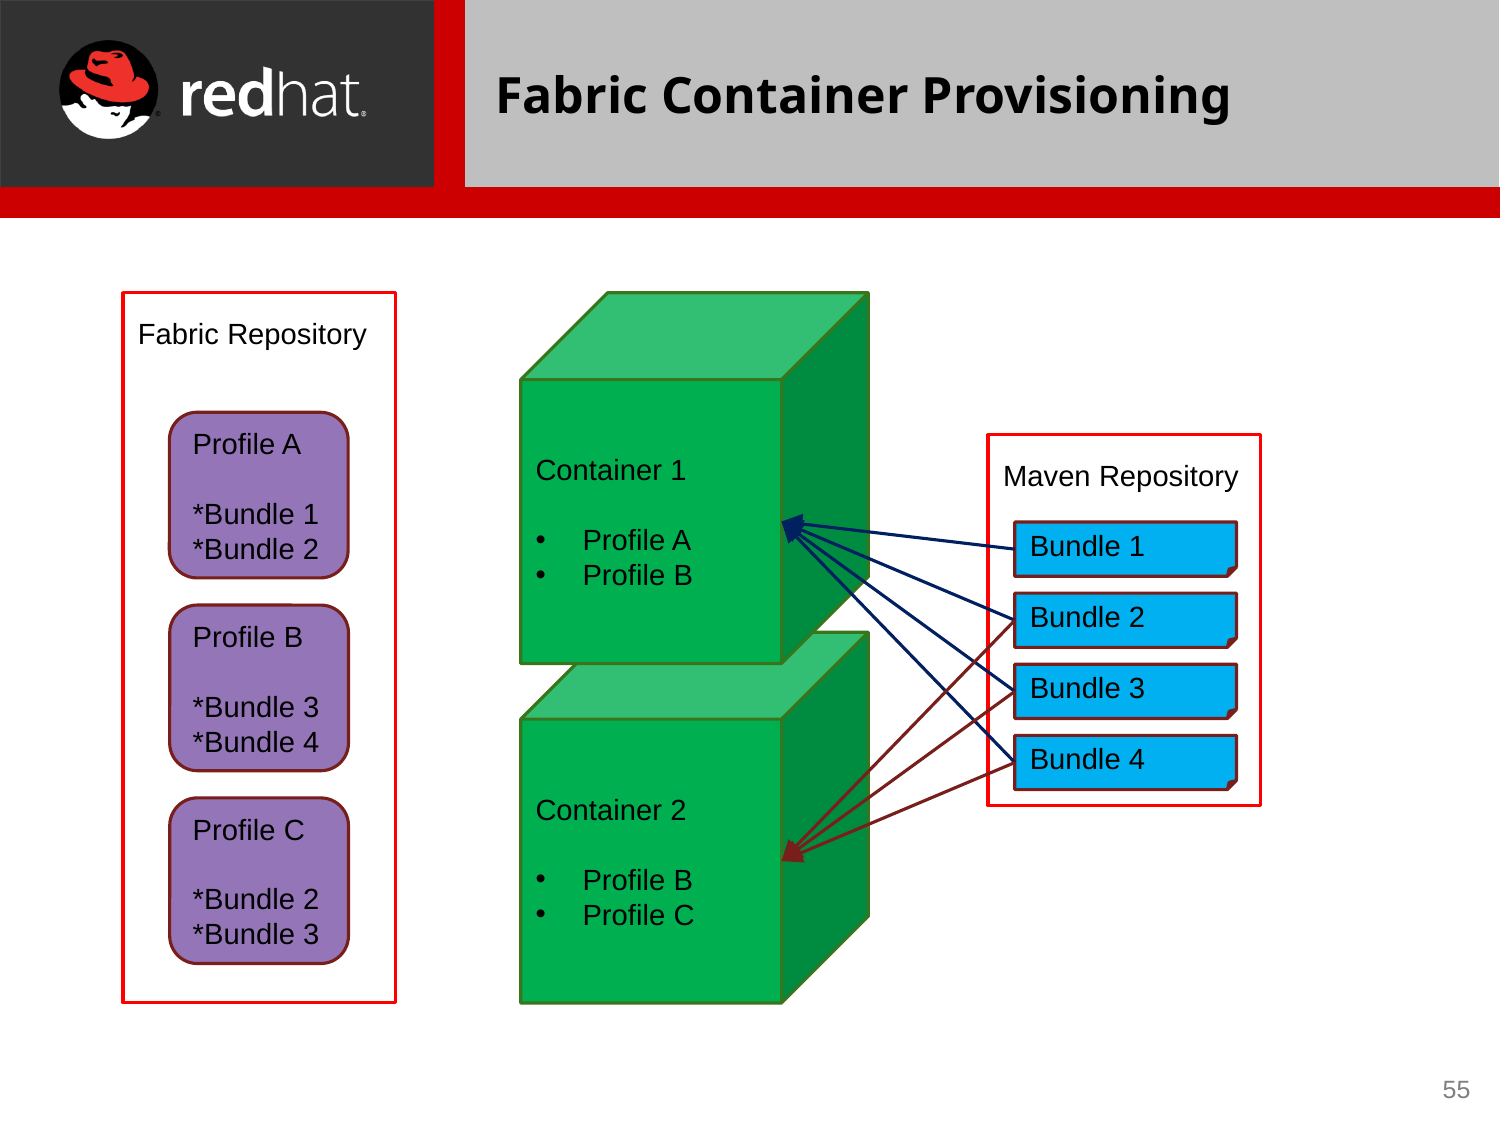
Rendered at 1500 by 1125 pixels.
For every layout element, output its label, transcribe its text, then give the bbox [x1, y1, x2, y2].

text_box Profile B *Bundle 3 *Bundle 4 [169, 605, 349, 771]
text_box Profile C *Bundle 2 *Bundle 3 [169, 797, 349, 964]
text_box Container 1 Profile A Profile B [520, 292, 869, 664]
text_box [781, 691, 1016, 762]
title Fabric Container Provisioning [465, 0, 1500, 188]
text_box Bundle 3 [1021, 664, 1237, 719]
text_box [781, 521, 1016, 619]
text_box Bundle 1 [1019, 522, 1237, 577]
text_box Fabric Repository [122, 292, 396, 1003]
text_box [781, 619, 1016, 691]
text_box Bundle 4 [1021, 735, 1237, 790]
text_box Profile A *Bundle 1 *Bundle 2 [169, 412, 349, 578]
picture [37, 37, 388, 143]
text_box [781, 762, 1016, 862]
slide_number 55 [1317, 1066, 1486, 1112]
text_box Maven Repository [988, 434, 1261, 806]
text_box Bundle 2 [1021, 593, 1237, 648]
text_box Container 2 Profile B Profile C [520, 664, 869, 1004]
